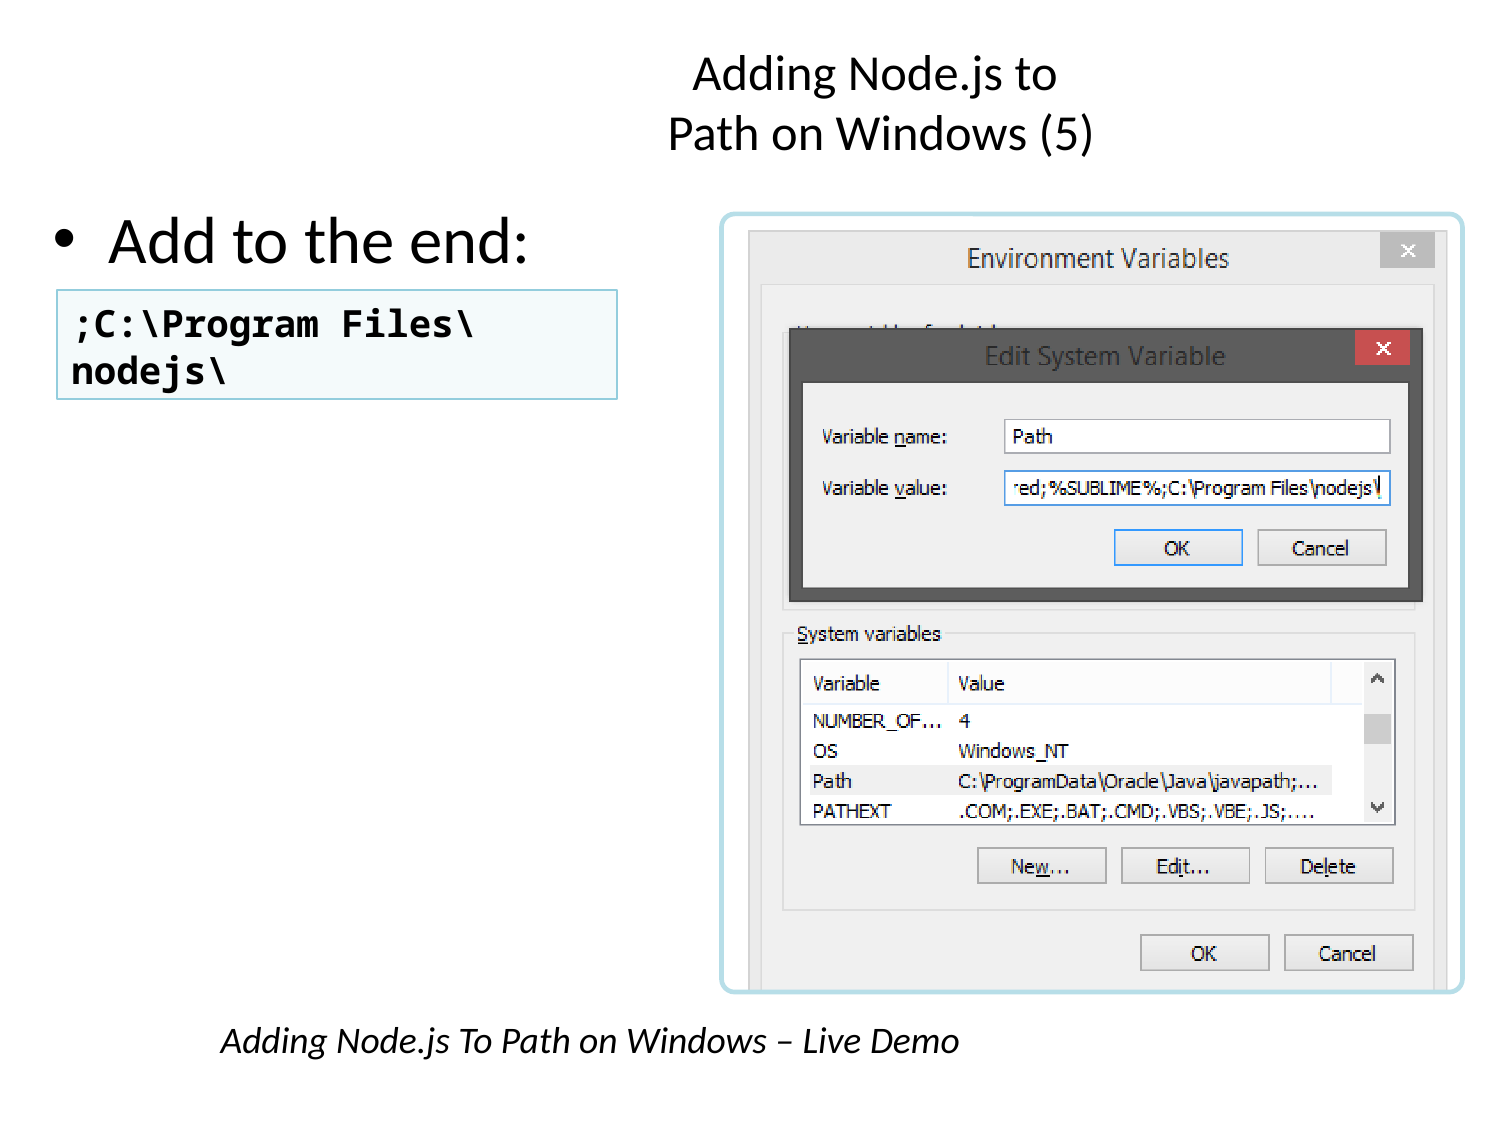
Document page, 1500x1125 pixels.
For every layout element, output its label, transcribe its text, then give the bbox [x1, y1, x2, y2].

picture [721, 213, 1463, 993]
text_box ;C:\Program Files\nodejs\ [56, 290, 617, 400]
list Add to the end: [37, 189, 1463, 842]
text_box Adding Node.js To Path on Windows – Live Demo [53, 999, 1129, 1077]
title Adding Node.js to Path on Windows (5) [300, 31, 1463, 169]
